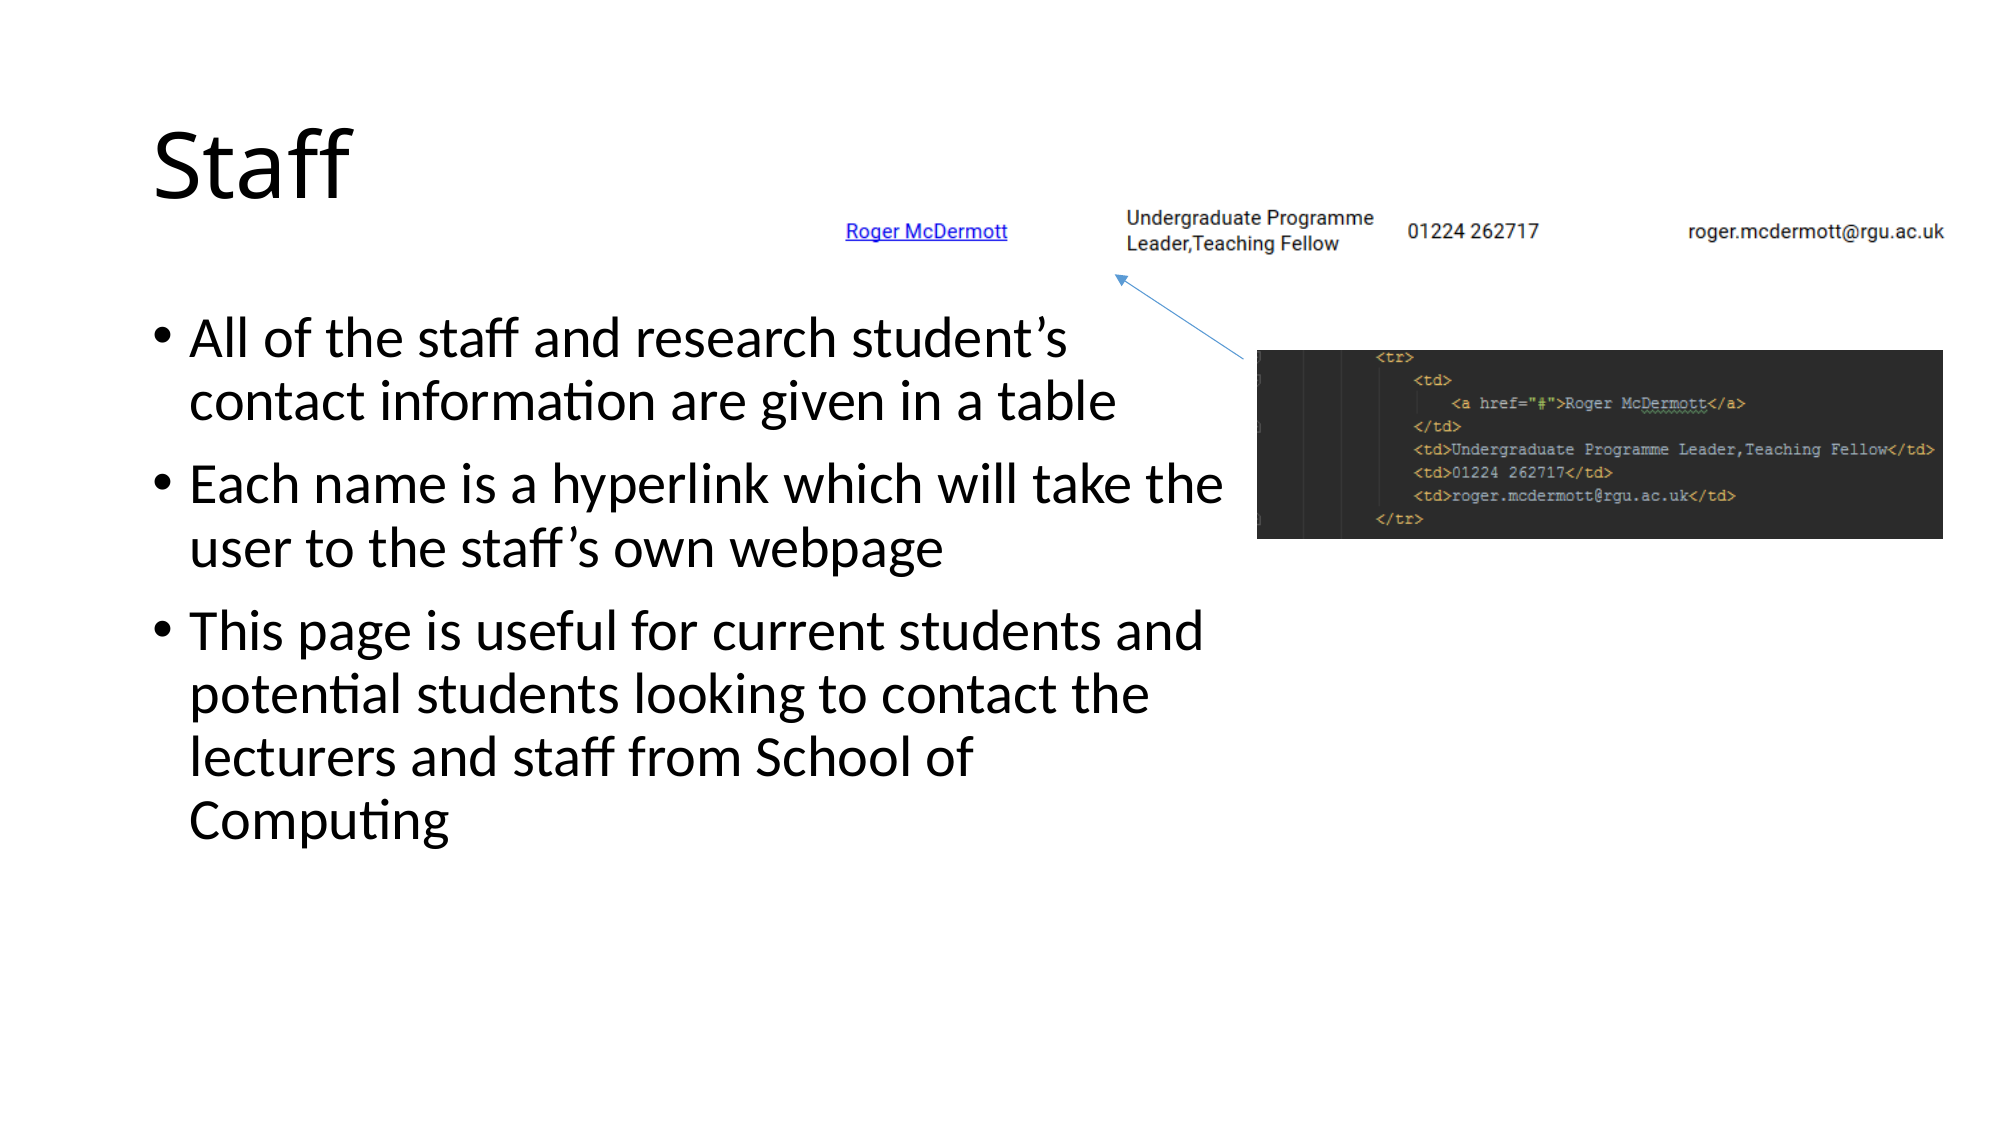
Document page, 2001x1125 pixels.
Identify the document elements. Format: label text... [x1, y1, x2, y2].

picture [827, 202, 1966, 260]
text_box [1114, 274, 1244, 360]
list All of the staff and research student’s contact information are given in a table Each name is a hyperlink which will take the user to the staff’s own webpage This page is useful for current students and potential students looking to contact the lecturers and staff from School of Computing [137, 299, 1257, 1014]
picture [1256, 350, 1943, 539]
title Staff [137, 59, 1863, 278]
